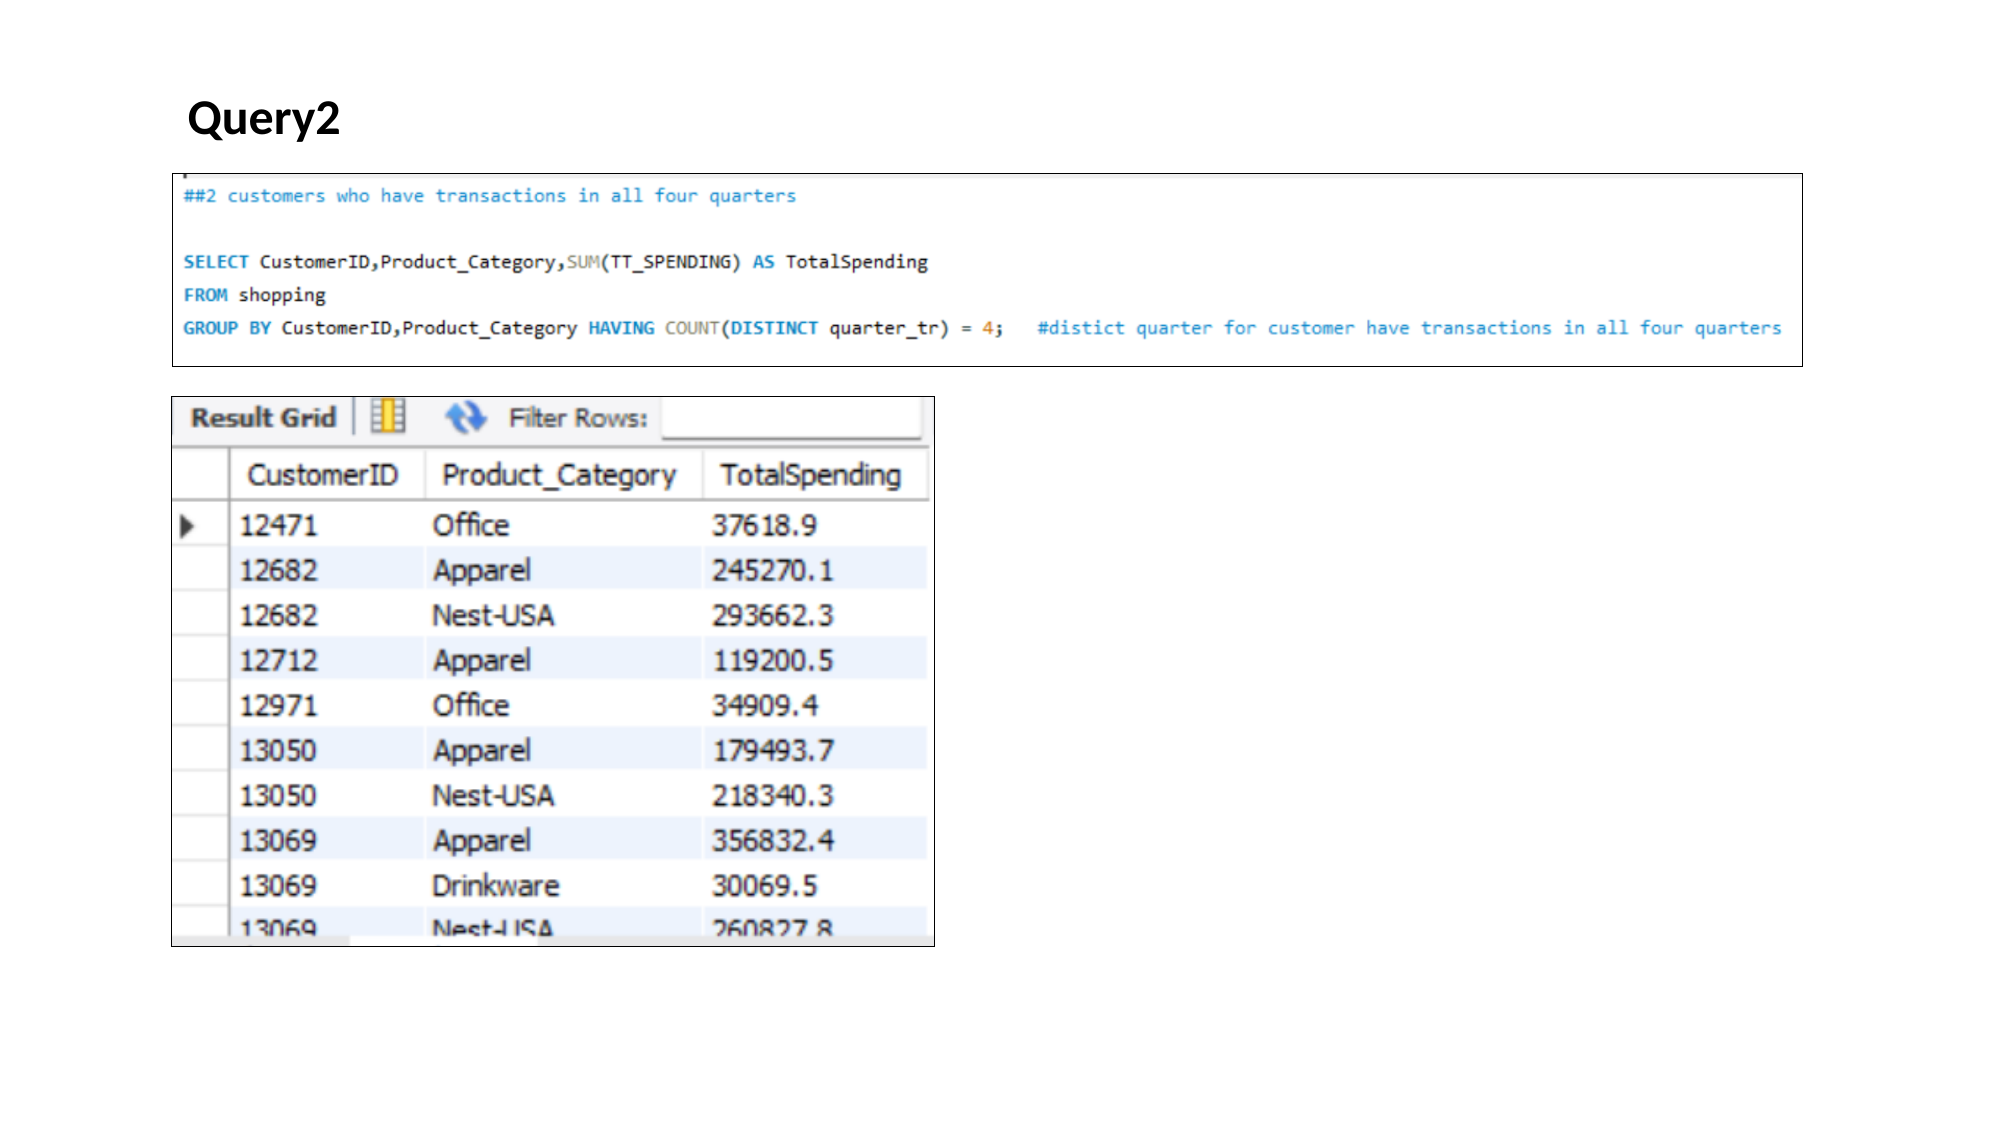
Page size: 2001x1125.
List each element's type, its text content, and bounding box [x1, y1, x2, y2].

picture [171, 396, 935, 947]
picture [172, 173, 1803, 367]
text_box Query2 [172, 77, 623, 153]
